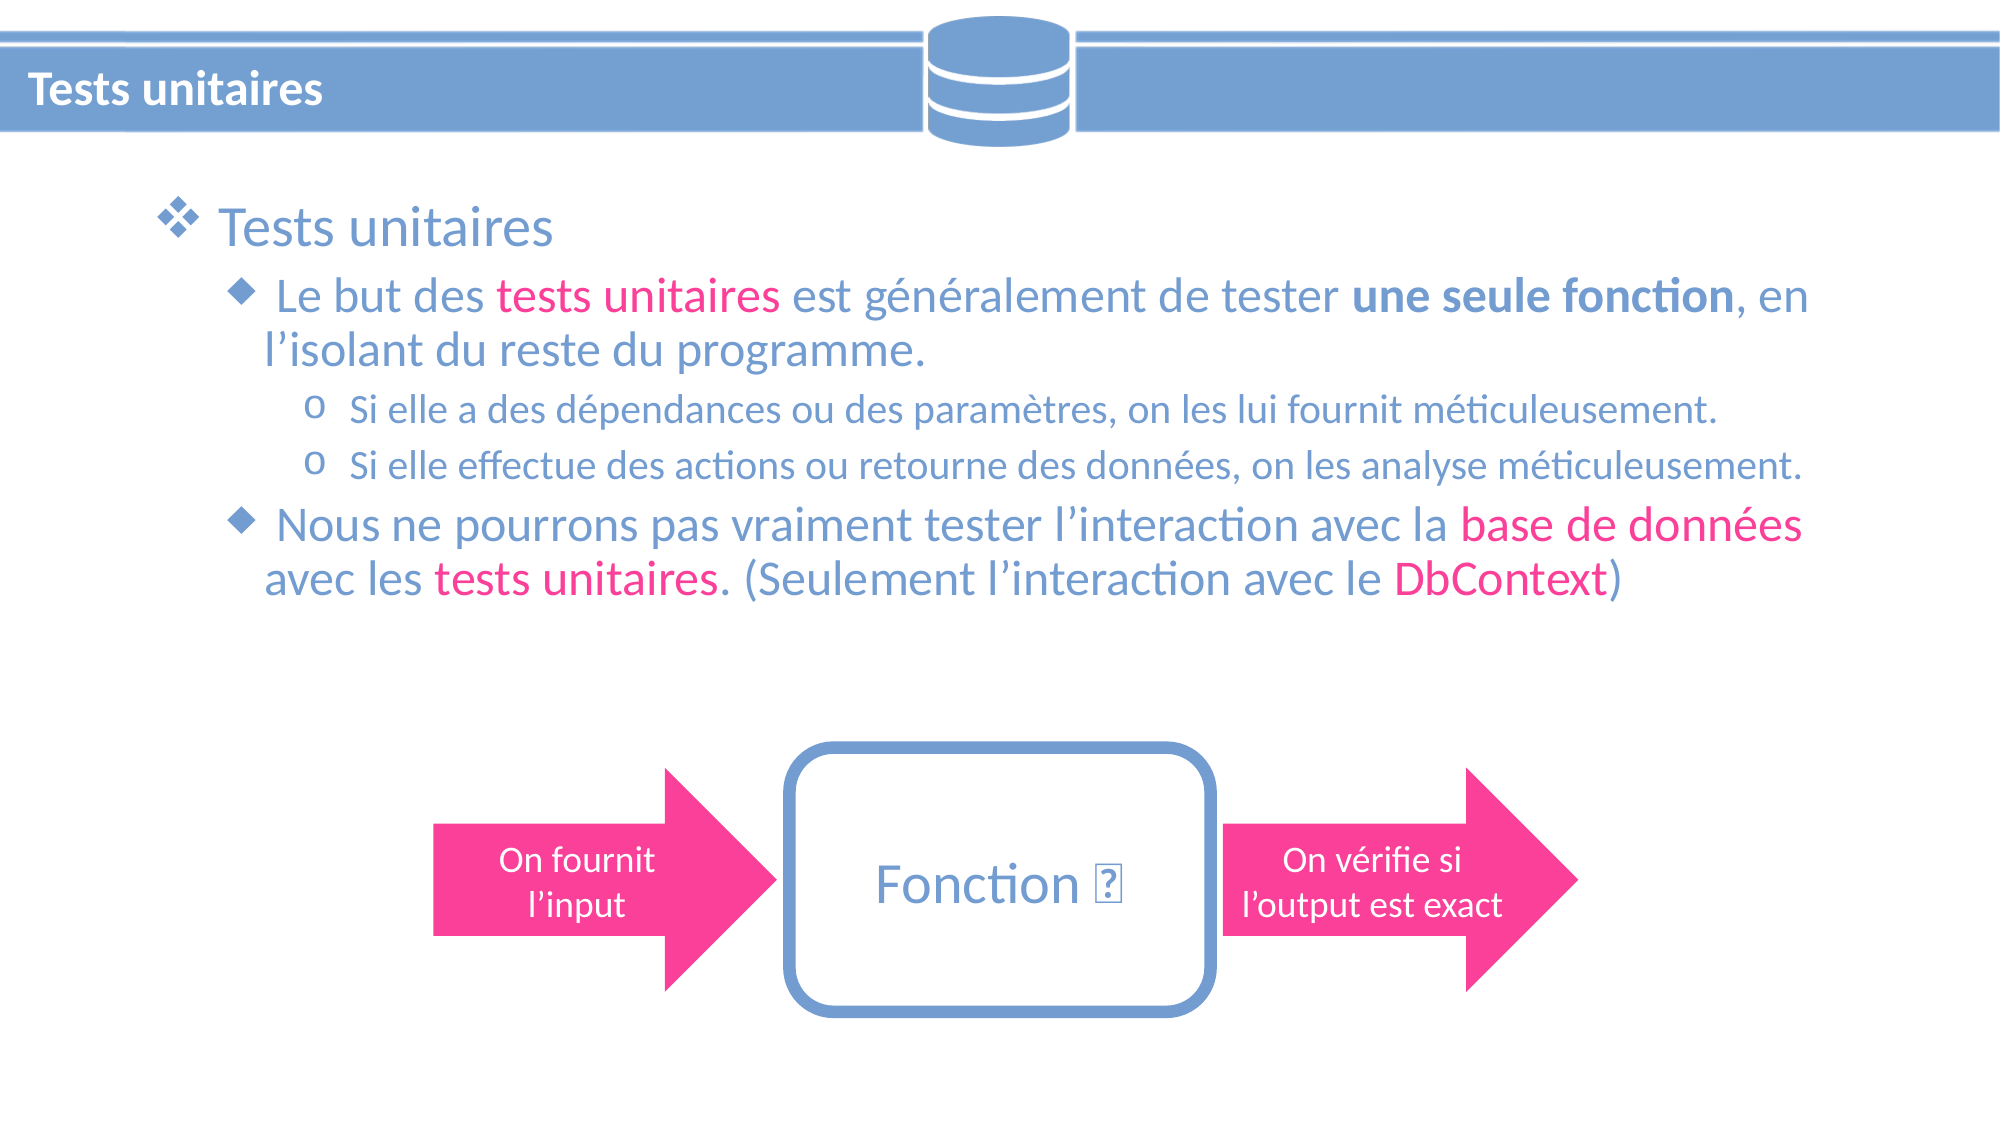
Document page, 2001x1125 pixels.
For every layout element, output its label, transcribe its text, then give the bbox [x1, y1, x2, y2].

text_box On vérifie si l’output est exact [1221, 765, 1580, 995]
text_box Fonction 🔩 [788, 746, 1212, 1013]
text_box On fournit l’input [432, 765, 779, 995]
title Tests unitaires [12, 58, 913, 120]
picture [0, 3, 2000, 160]
list Tests unitaires Le but des tests unitaires est généralement de tester une seule fonction, en l’isolant du reste du programme. Si elle a des dépendances ou des paramètres, on les lui fournit méticuleusement. Si elle effectue des actions ou retourne des données, on les analyse méticuleusement. Nous ne pourrons pas vraiment tester l’interaction avec la base de données avec les tests unitaires. (Seulement l’interaction avec le DbContext) [137, 188, 1862, 1014]
